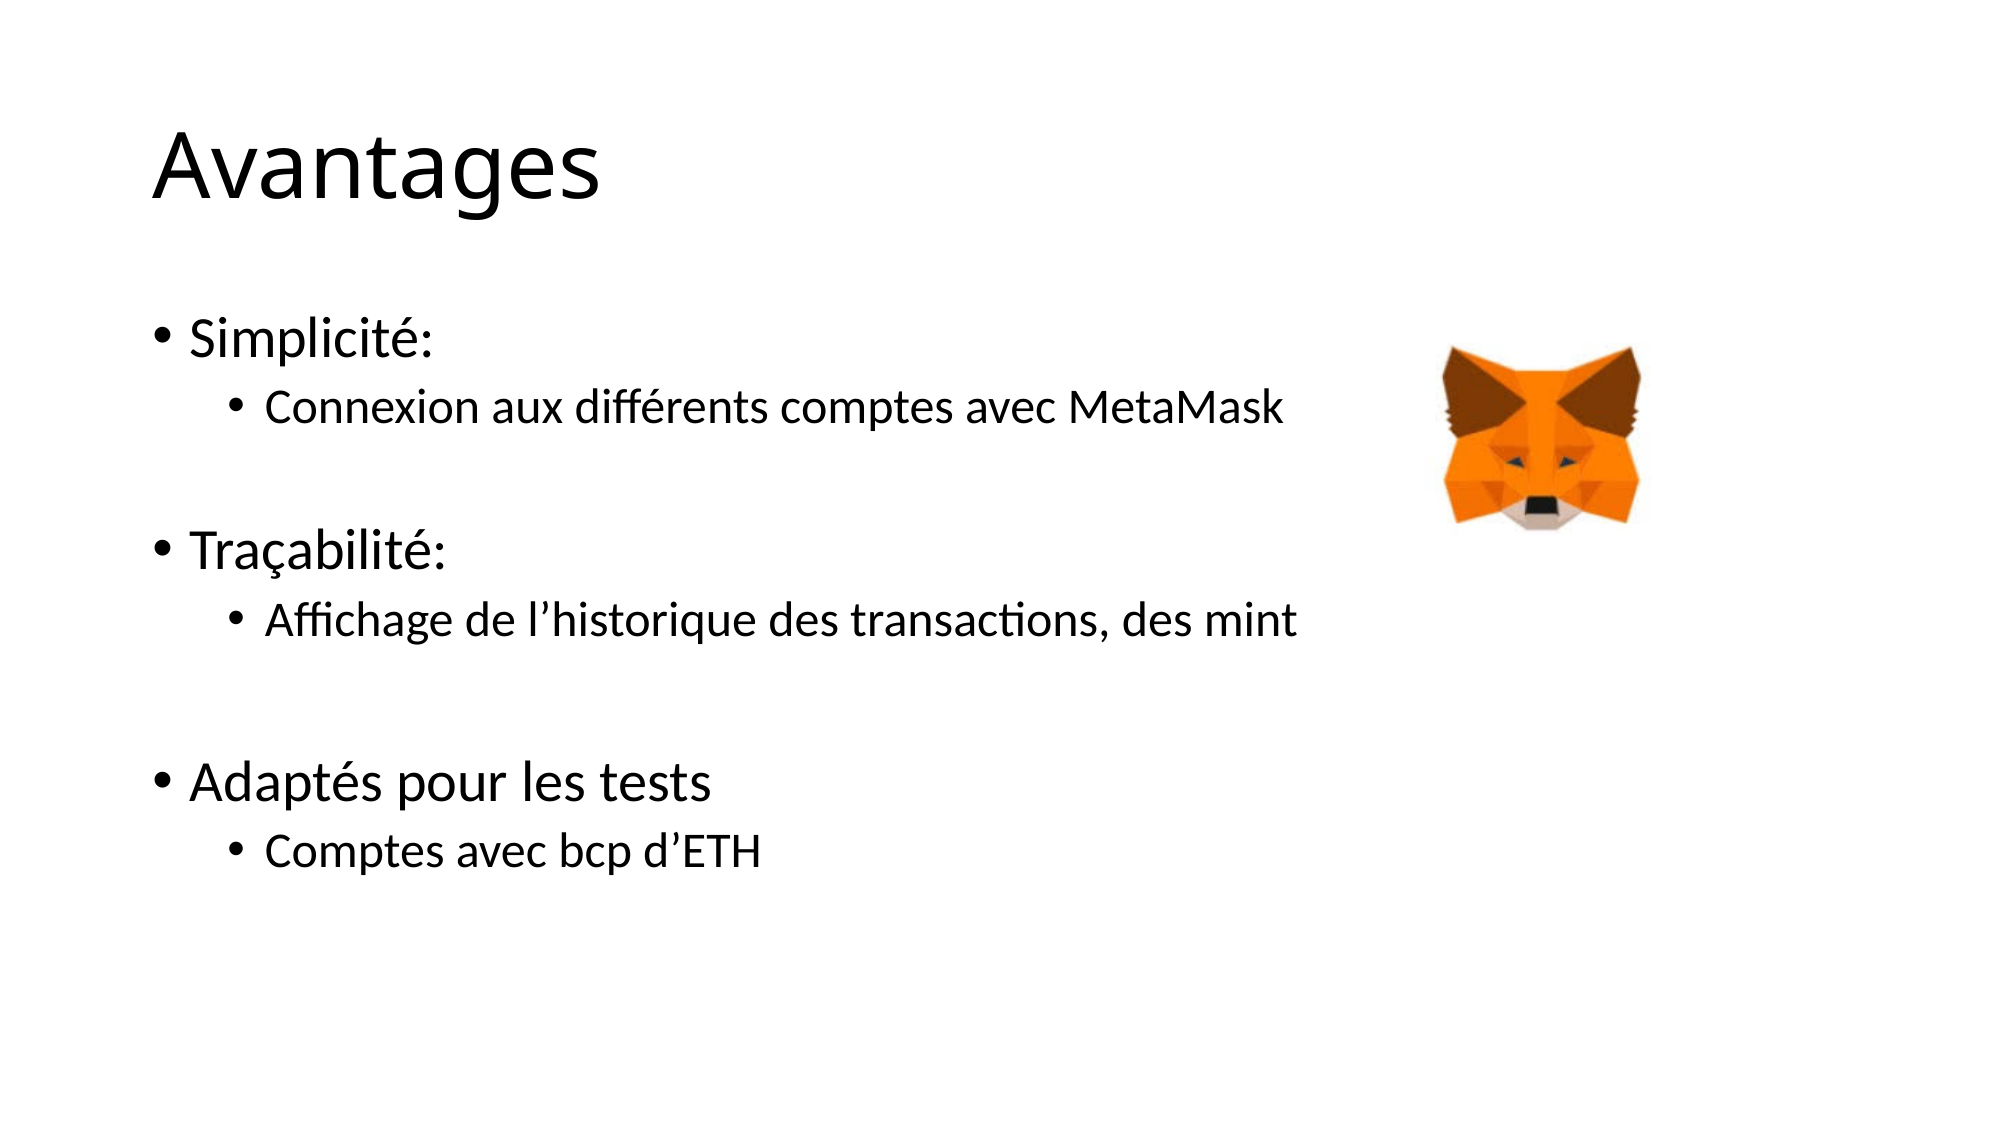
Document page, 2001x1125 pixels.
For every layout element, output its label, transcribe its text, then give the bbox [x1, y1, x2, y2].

picture [1402, 298, 1685, 580]
list Simplicité: Connexion aux différents comptes avec MetaMask Traçabilité: Affichage de l’historique des transactions, des mint Adaptés pour les tests Comptes avec bcp d’ETH [137, 299, 1863, 1014]
title Avantages [137, 59, 1863, 278]
